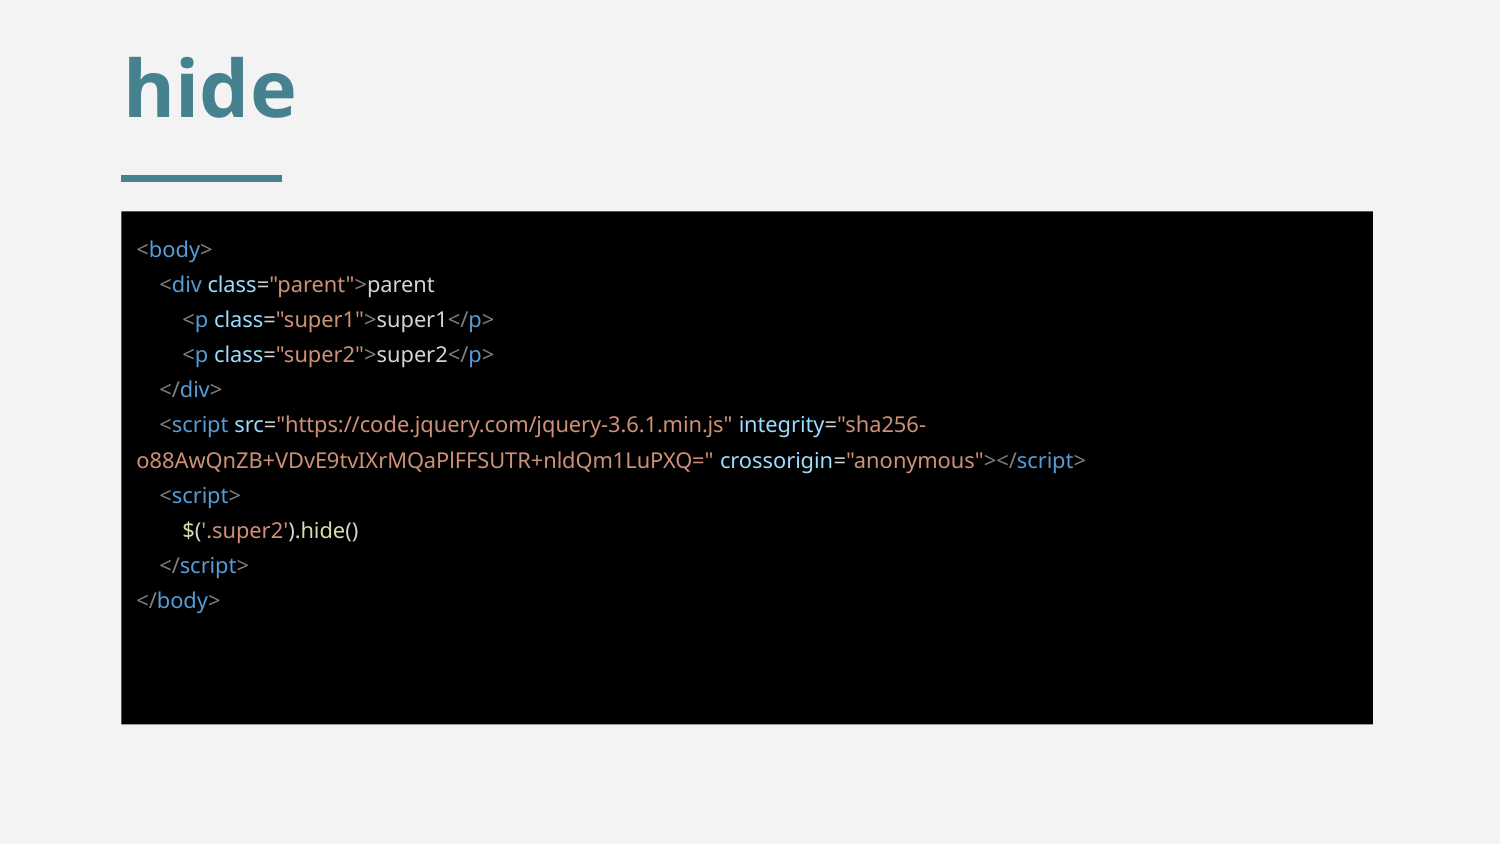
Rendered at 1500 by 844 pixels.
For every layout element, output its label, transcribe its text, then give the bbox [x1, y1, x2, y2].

list <body> <div class="parent">parent <p class="super1">super1</p> <p class="super2">super2</p> </div> <script src="https://code.jquery.com/jquery-3.6.1.min.js" integrity="sha256-o88AwQnZB+VDvE9tvIXrMQaPlFFSUTR+nldQm1LuPXQ=" crossorigin="anonymous"></script> <script> $('.super2').hide() </script> </body> [121, 211, 1373, 725]
title hide [108, 23, 1235, 149]
